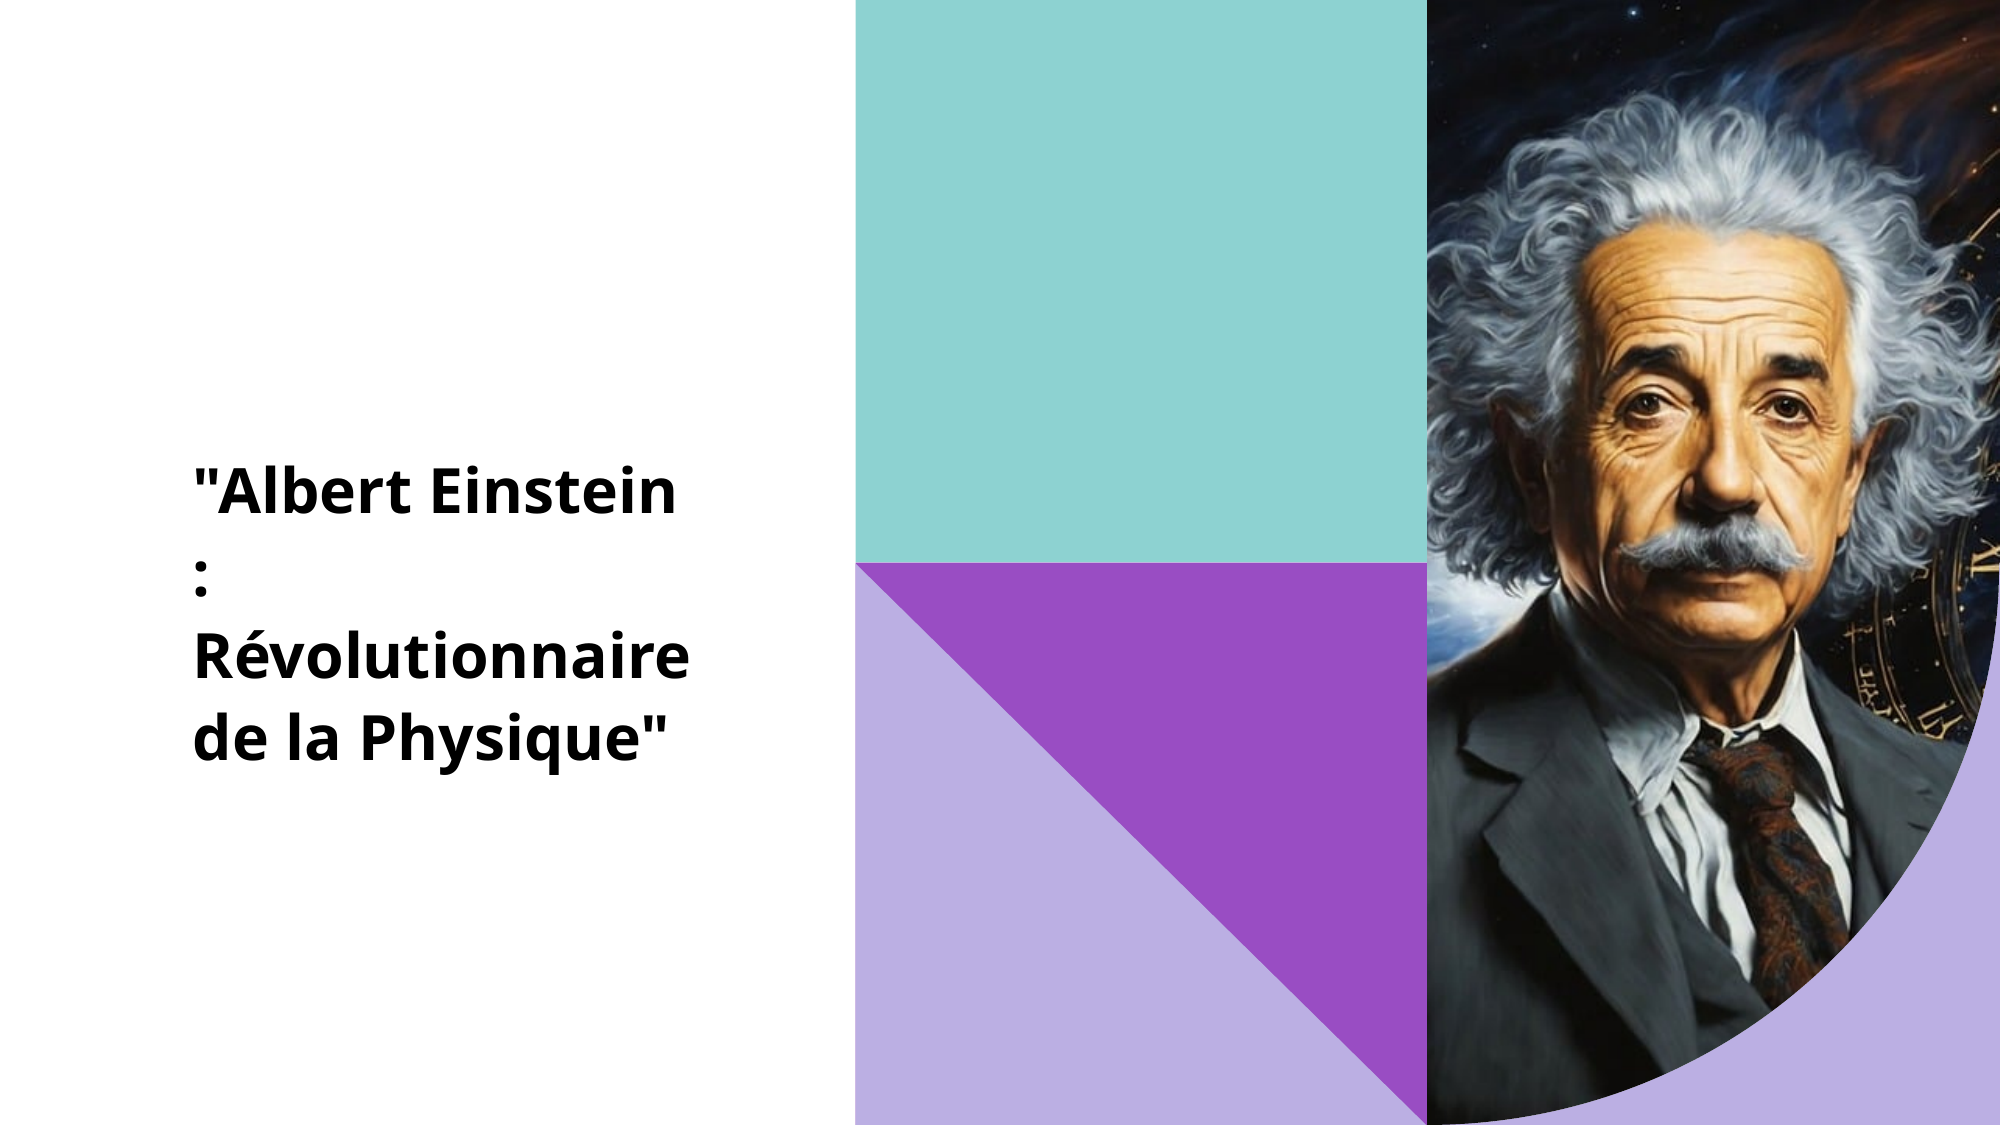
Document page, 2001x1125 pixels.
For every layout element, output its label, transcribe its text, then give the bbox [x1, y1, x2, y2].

title "Albert Einstein : Révolutionnaire de la Physique" [177, 262, 709, 781]
text_box [0, 0, 854, 1125]
text_box [856, 561, 1427, 1123]
picture [1427, 0, 2000, 1125]
text_box [854, 561, 1427, 1125]
text_box [854, 0, 1427, 561]
